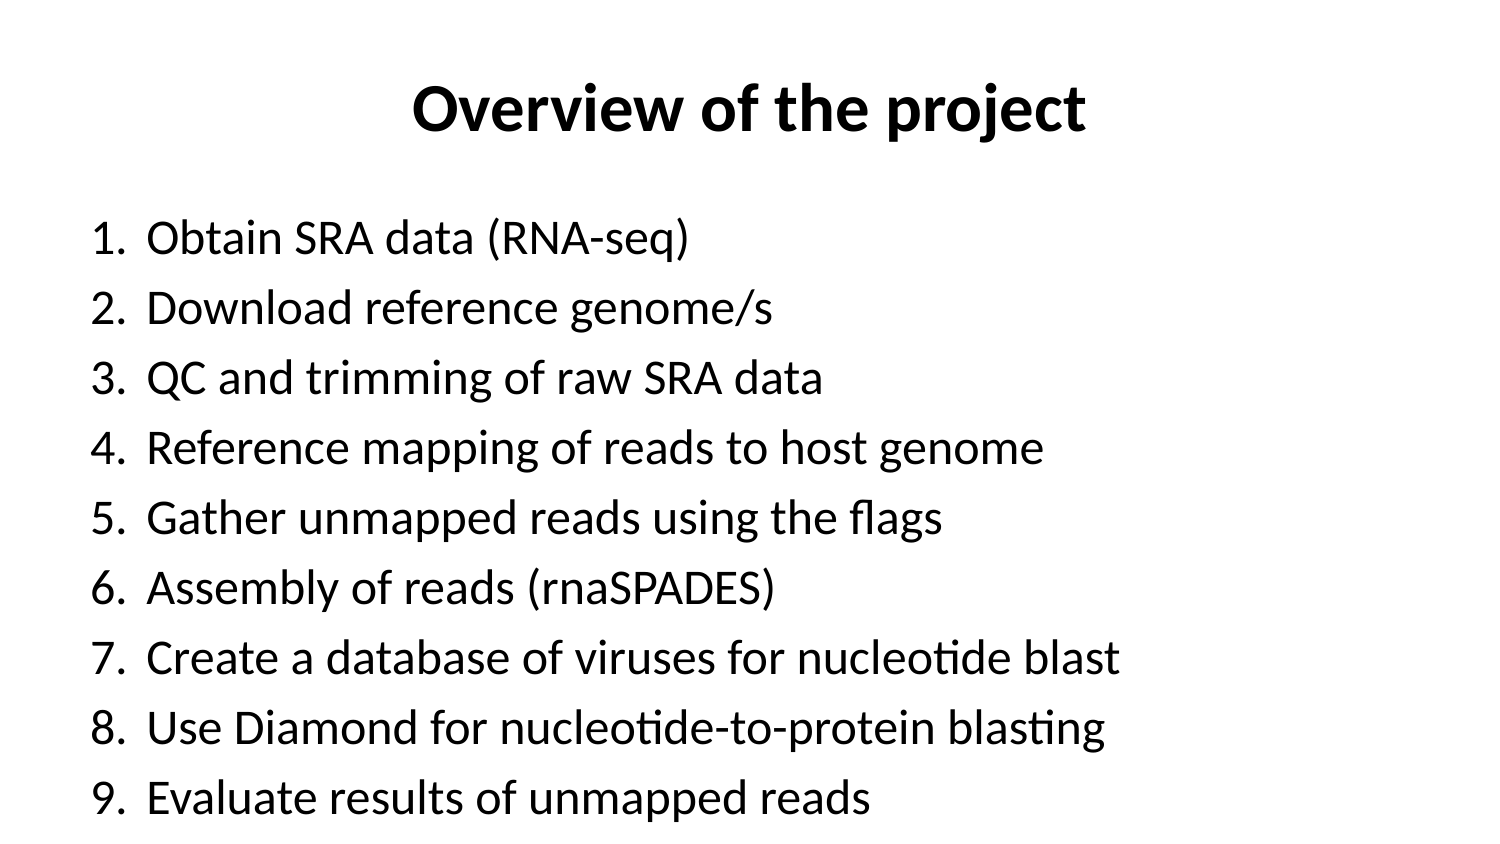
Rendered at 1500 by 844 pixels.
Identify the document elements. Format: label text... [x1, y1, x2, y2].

list Obtain SRA data (RNA-seq) Download reference genome/s QC and trimming of raw SRA data Reference mapping of reads to host genome Gather unmapped reads using the flags Assembly of reads (rnaSPADES) Create a database of viruses for nucleotide blast Use Diamond for nucleotide-to-protein blasting Evaluate results of unmapped reads [75, 196, 1425, 754]
title Overview of the project [75, 33, 1425, 175]
